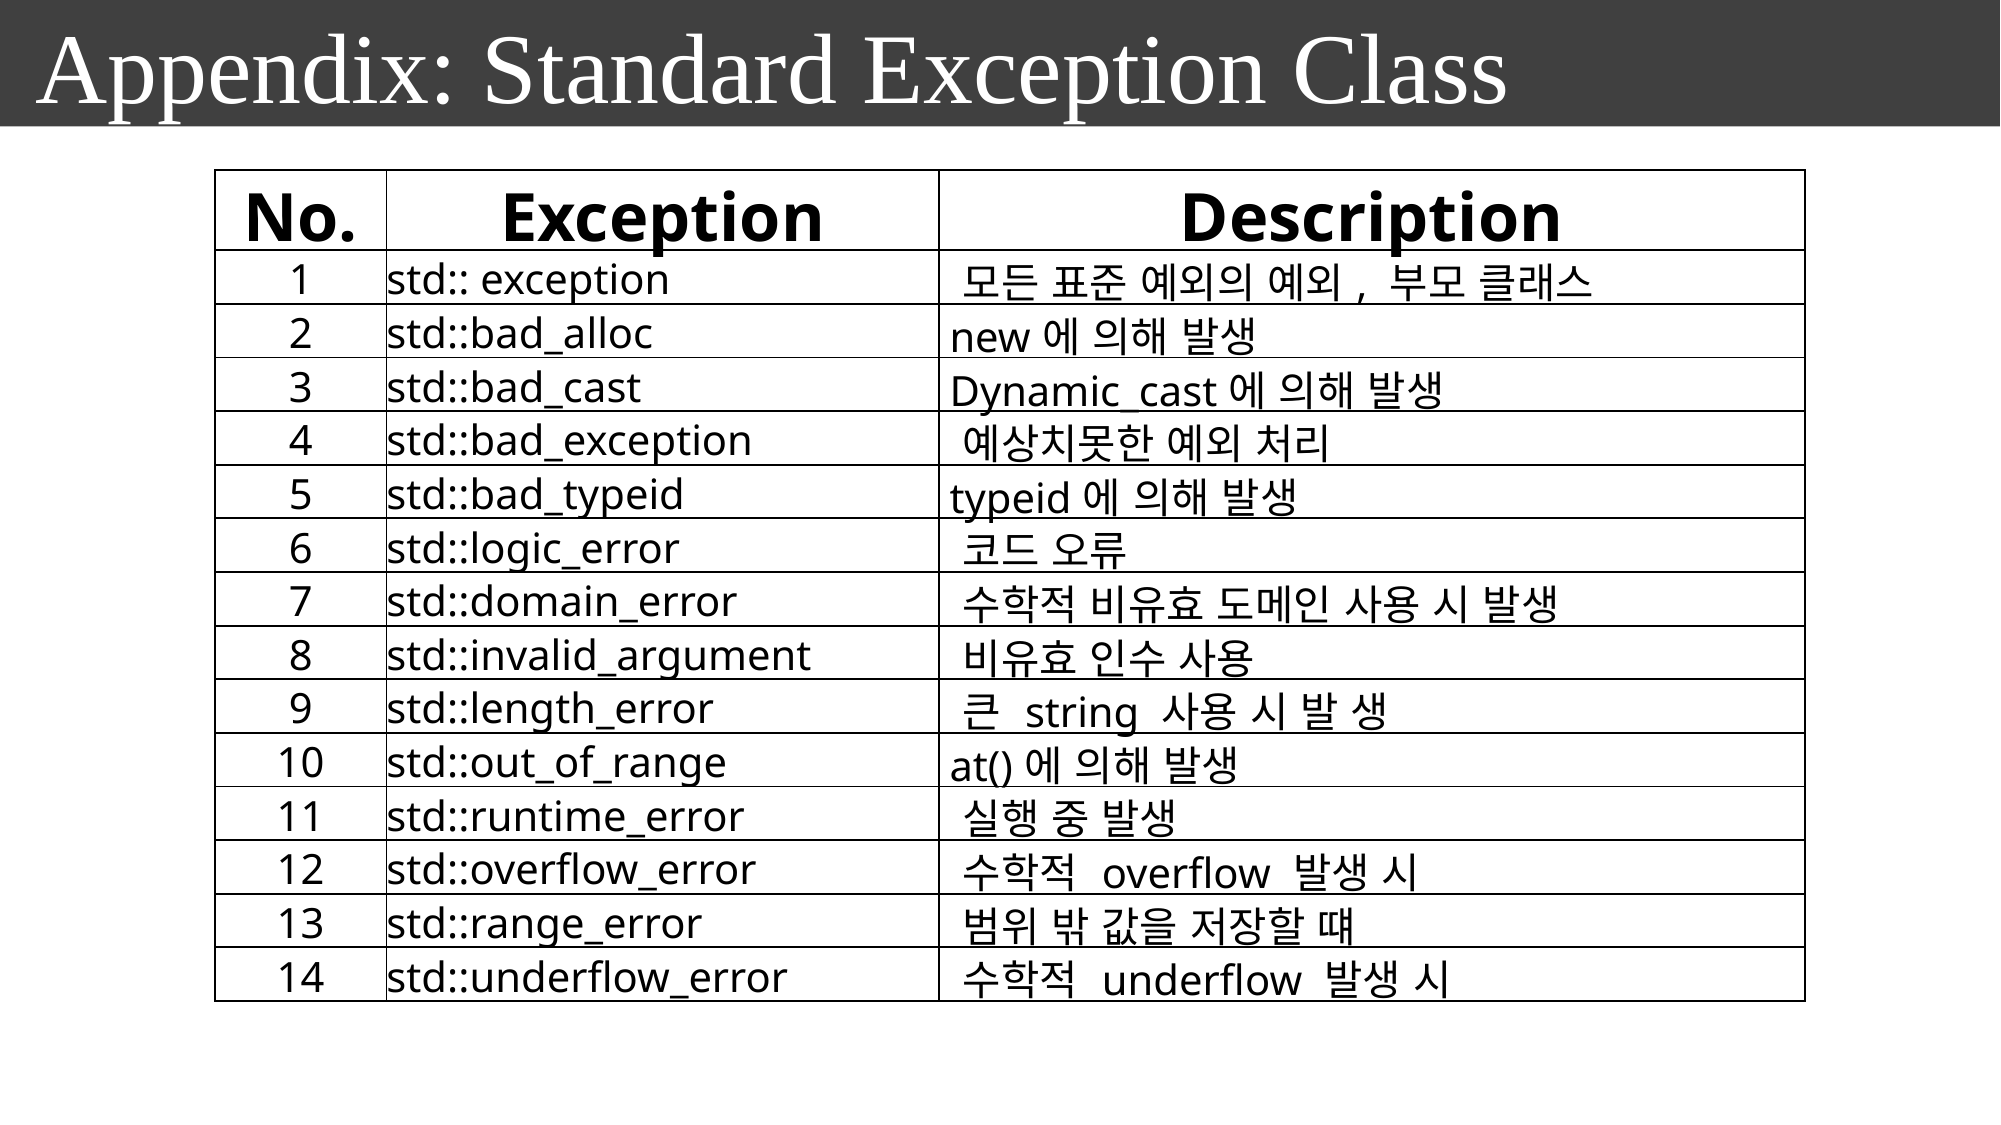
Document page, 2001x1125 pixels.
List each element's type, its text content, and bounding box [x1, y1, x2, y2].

table_cell at()에 의해 발생 [940, 734, 1804, 786]
table_cell 비유효 인수 사용 [940, 627, 1804, 678]
table_header Description [940, 171, 1804, 249]
table_cell 3 [216, 358, 386, 410]
table_cell 11 [216, 787, 386, 839]
table_cell 14 [216, 948, 386, 1000]
table_cell std::logic_error [387, 519, 938, 571]
table_cell 2 [216, 305, 386, 357]
table_cell 7 [216, 573, 386, 625]
table_cell 9 [216, 680, 386, 732]
table_cell std::invalid_argument [387, 627, 938, 678]
table_cell 수학적 overflow 발생 시 [940, 841, 1804, 893]
table_cell std::bad_cast [387, 358, 938, 410]
table_cell 수학적 비유효 도메인 사용 시 발생 [940, 573, 1804, 625]
table_cell 실행 중 발생 [940, 787, 1804, 839]
table_cell 6 [216, 519, 386, 571]
table_cell 수학적 underflow 발생 시 [940, 948, 1804, 1000]
table_cell std::out_of_range [387, 734, 938, 786]
table_cell std::bad_alloc [387, 305, 938, 357]
table_cell 1 [216, 251, 386, 303]
table_cell std::domain_error [387, 573, 938, 625]
table_cell std::underflow_error [387, 948, 938, 1000]
table_cell std:: exception [387, 251, 938, 303]
table_cell 5 [216, 466, 386, 517]
table_cell 13 [216, 895, 386, 946]
table_cell 모든 표준 예외의 예외, 부모 클래스 [940, 251, 1804, 303]
table_cell 8 [216, 627, 386, 678]
table_cell new에 의해 발생 [940, 305, 1804, 357]
table_cell std::overflow_error [387, 841, 938, 893]
table_cell std::bad_typeid [387, 466, 938, 517]
table_cell std::length_error [387, 680, 938, 732]
table_cell 10 [216, 734, 386, 786]
text_box Appendix: Standard Exception Class [20, 0, 1947, 131]
table_cell typeid에 의해 발생 [940, 466, 1804, 517]
table_cell std::range_error [387, 895, 938, 946]
table_cell 4 [216, 412, 386, 464]
table_cell std::bad_exception [387, 412, 938, 464]
table_cell Dynamic_cast에 의해 발생 [940, 358, 1804, 410]
table_cell 코드 오류 [940, 519, 1804, 571]
table_header No. [216, 171, 386, 249]
table_cell 범위 밖 값을 저장할 떄 [940, 895, 1804, 946]
table_cell 12 [216, 841, 386, 893]
table_cell 예상치못한 예외 처리 [940, 412, 1804, 464]
table_header Exception [387, 171, 938, 249]
table_cell std::runtime_error [387, 787, 938, 839]
table_cell 큰 string 사용 시 발 생 [940, 680, 1804, 732]
